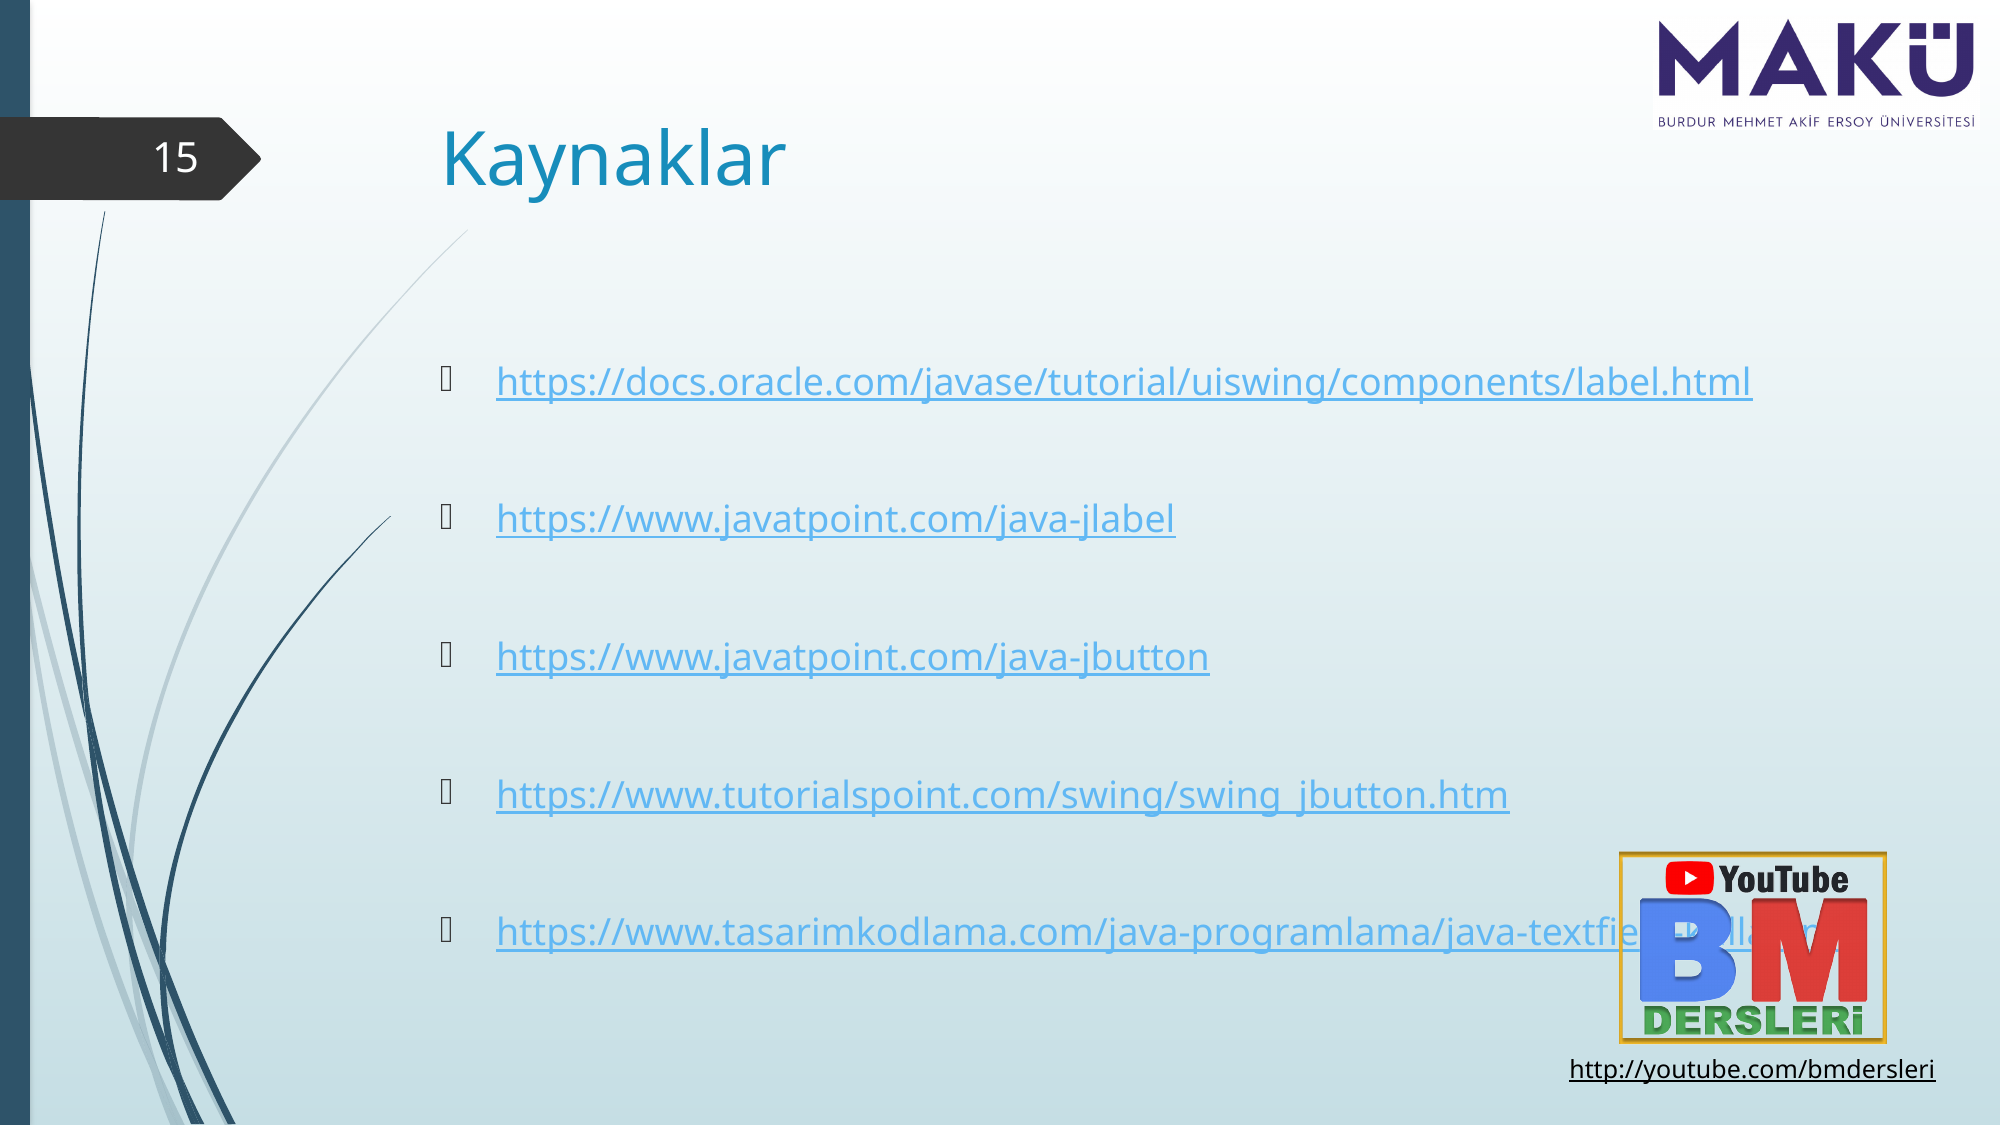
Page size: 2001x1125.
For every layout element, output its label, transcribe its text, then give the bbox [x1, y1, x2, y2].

list https://docs.oracle.com/javase/tutorial/uiswing/components/label.html https://www.javatpoint.com/java-jlabel https://www.javatpoint.com/java-jbutton https://www.tutorialspoint.com/swing/swing_jbutton.htm https://www.tasarimkodlama.com/java-programlama/java-textfield-kullanimi/ [424, 350, 1888, 970]
picture [1652, 16, 1981, 130]
picture [1606, 812, 1899, 1081]
slide_number 15 [87, 129, 216, 190]
text_box http://youtube.com/bmdersleri [1525, 1045, 1981, 1095]
title Kaynaklar [425, 102, 1888, 313]
